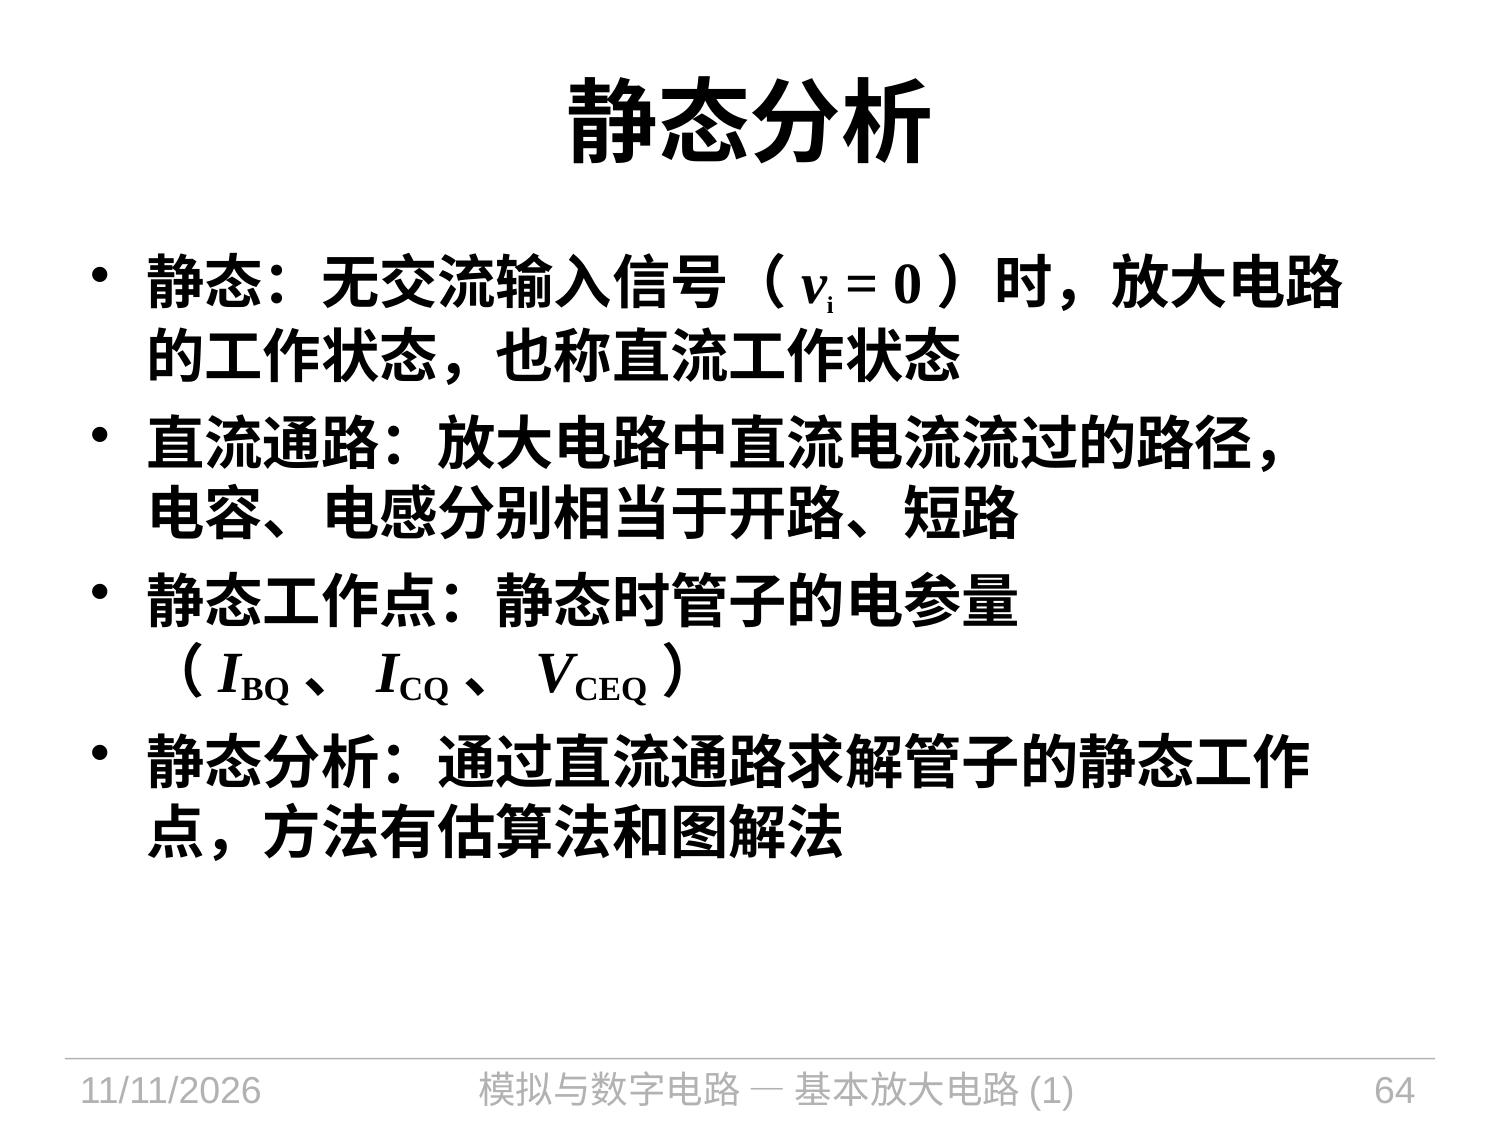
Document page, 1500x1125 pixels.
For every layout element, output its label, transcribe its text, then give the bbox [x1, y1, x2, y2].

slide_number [64, 1058, 348, 1125]
title 静态分析 [75, 24, 1425, 213]
list 静态：无交流输入信号（vi = 0）时，放大电路的工作状态，也称直流工作状态 直流通路：放大电路中直流电流流过的路径，电容、电感分别相当于开路、短路 静态工作点：静态时管子的电参量（IBQ、ICQ、VCEQ） 静态分析：通过直流通路求解管子的静态工作点，方法有估算法和图解法 [75, 237, 1382, 1047]
footer 模拟与数字电路 — 基本放大电路(1) [373, 1058, 1179, 1125]
slide_number 64 [1230, 1058, 1431, 1125]
